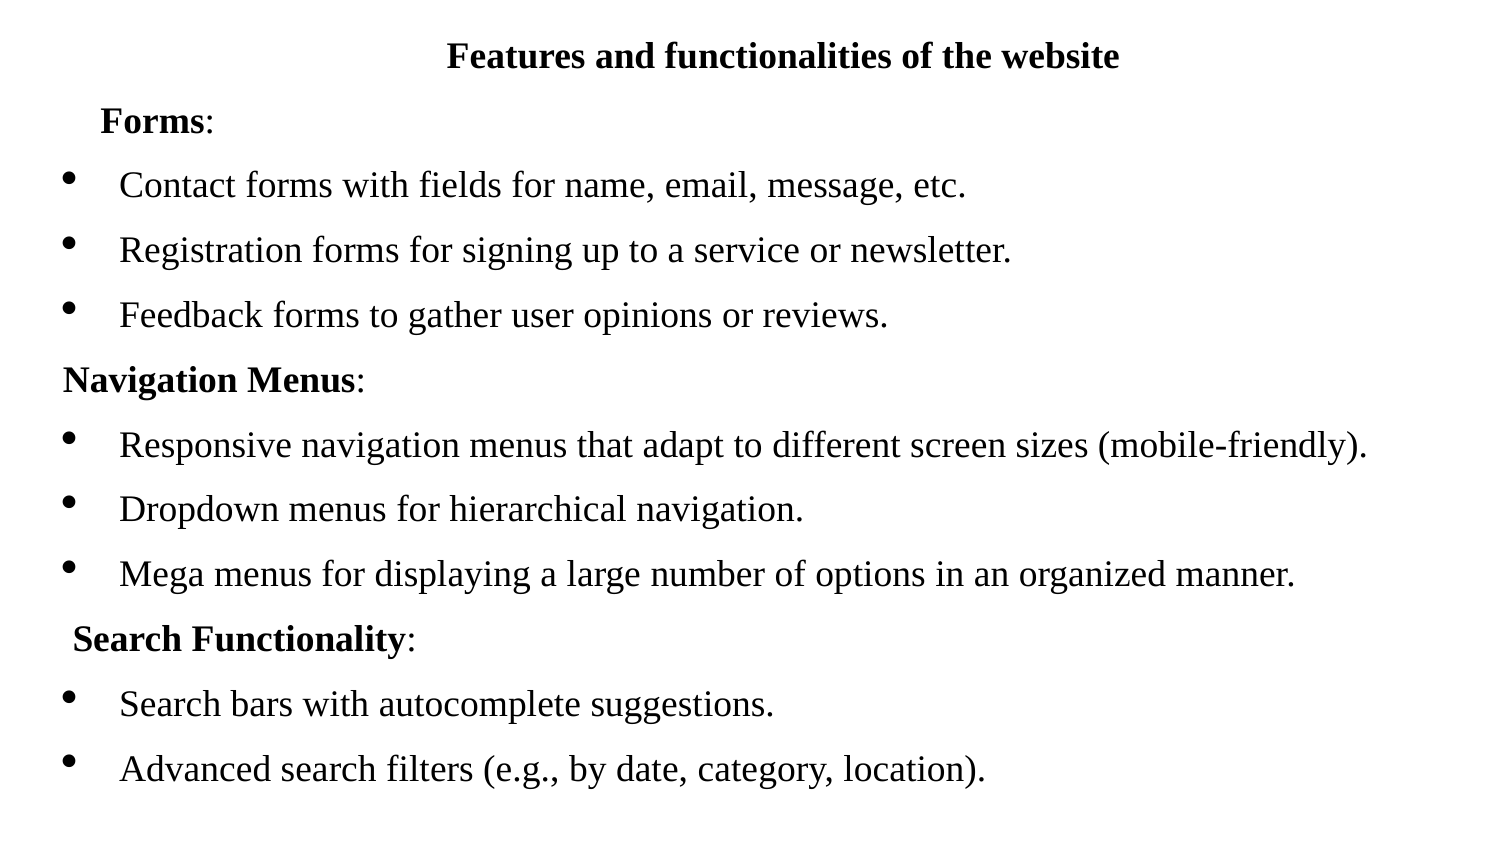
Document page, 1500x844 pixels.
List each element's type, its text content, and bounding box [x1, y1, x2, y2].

text_box Features and functionalities of the website Forms: Contact forms with fields for name, email, message, etc. Registration forms for signing up to a service or newsletter. Feedback forms to gather user opinions or reviews. Navigation Menus: Responsive navigation menus that adapt to different screen sizes (mobile-friendly). Dropdown menus for hierarchical navigation. Mega menus for displaying a large number of options in an organized manner. Search Functionality: Search bars with autocomplete suggestions. Advanced search filters (e.g., by date, category, location). [48, 20, 1482, 796]
